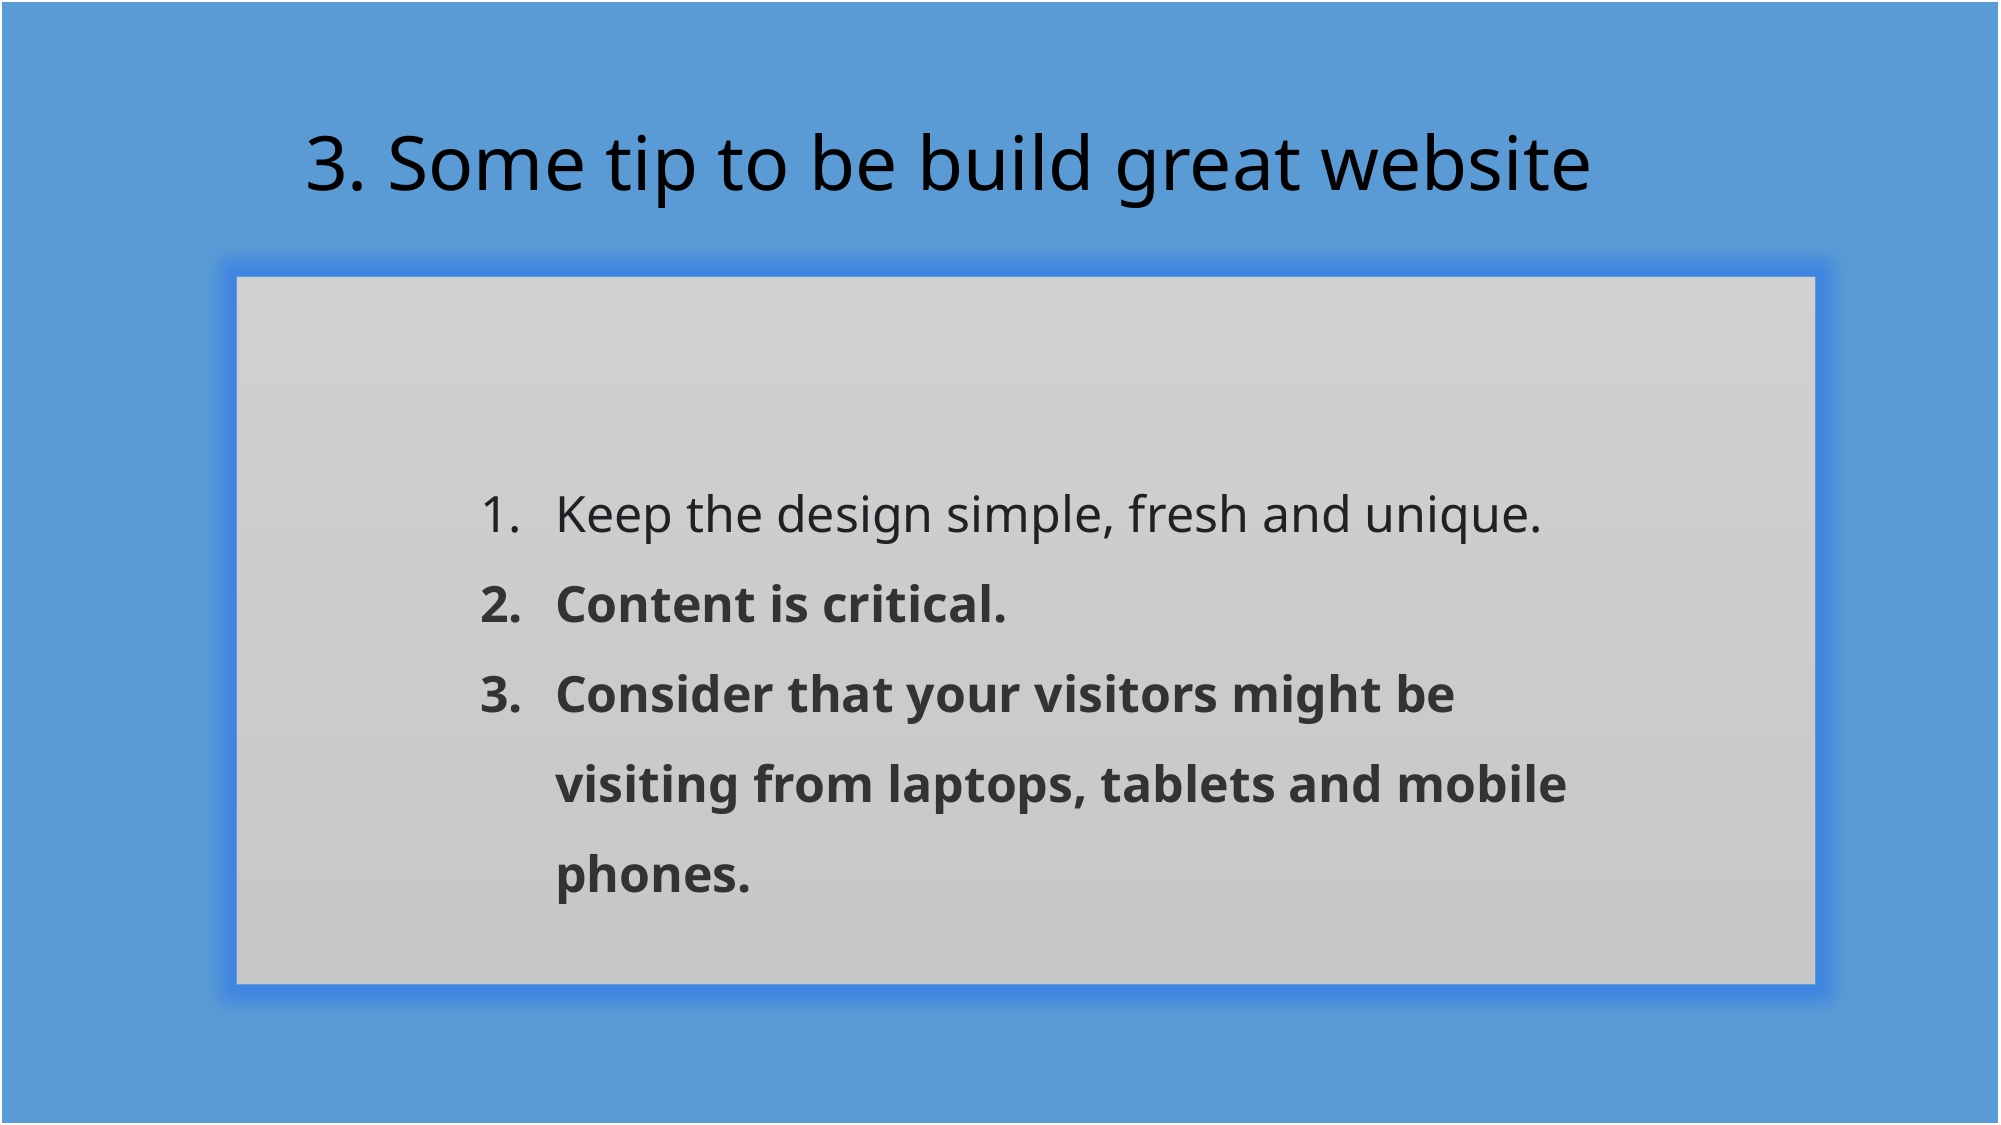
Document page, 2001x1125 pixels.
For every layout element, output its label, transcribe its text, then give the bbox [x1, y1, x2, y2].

text_box Keep the design simple, fresh and unique. Content is critical. Consider that your visitors might be visiting from laptops, tablets and mobile phones. [465, 445, 1663, 910]
text_box 3. Some tip to be build great website [290, 63, 1710, 248]
text_box [236, 276, 1816, 985]
text_box [0, 0, 2000, 1125]
